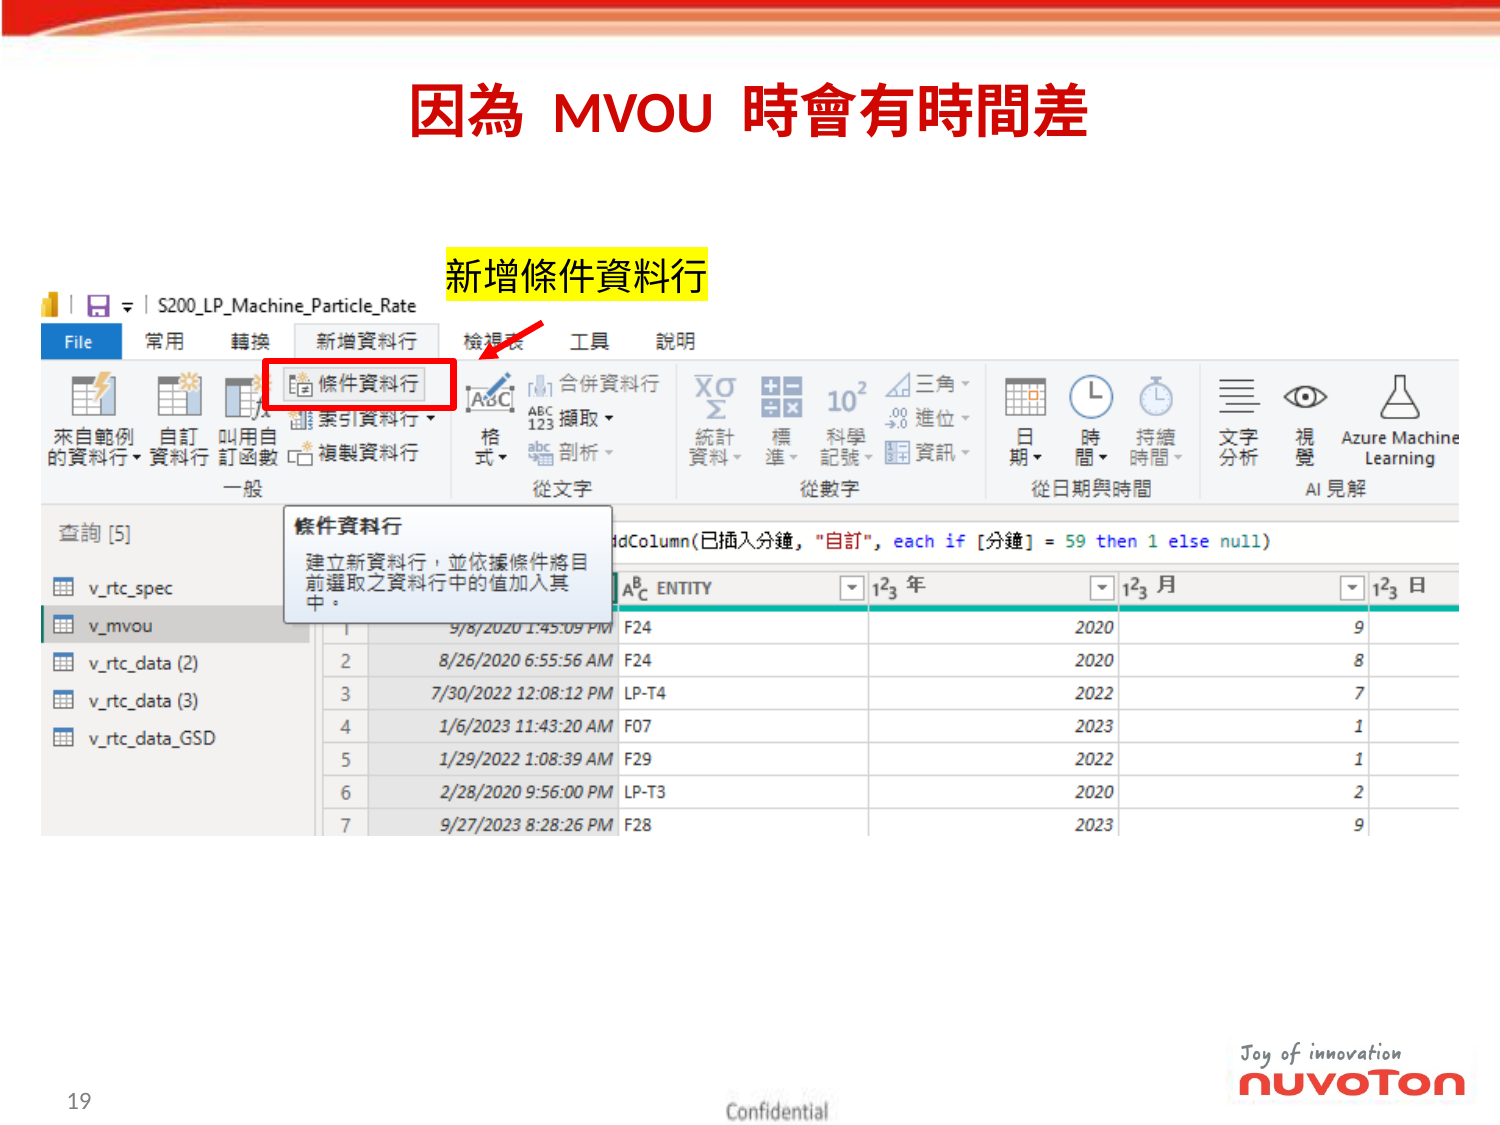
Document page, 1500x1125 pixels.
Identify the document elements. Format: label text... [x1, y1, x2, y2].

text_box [478, 322, 543, 360]
picture [1, 0, 1500, 1125]
slide_number 18 [0, 1069, 160, 1125]
text_box 新增條件資料行 [431, 245, 766, 288]
title 因為 MVOU 時會有時間差 [75, 66, 1425, 149]
